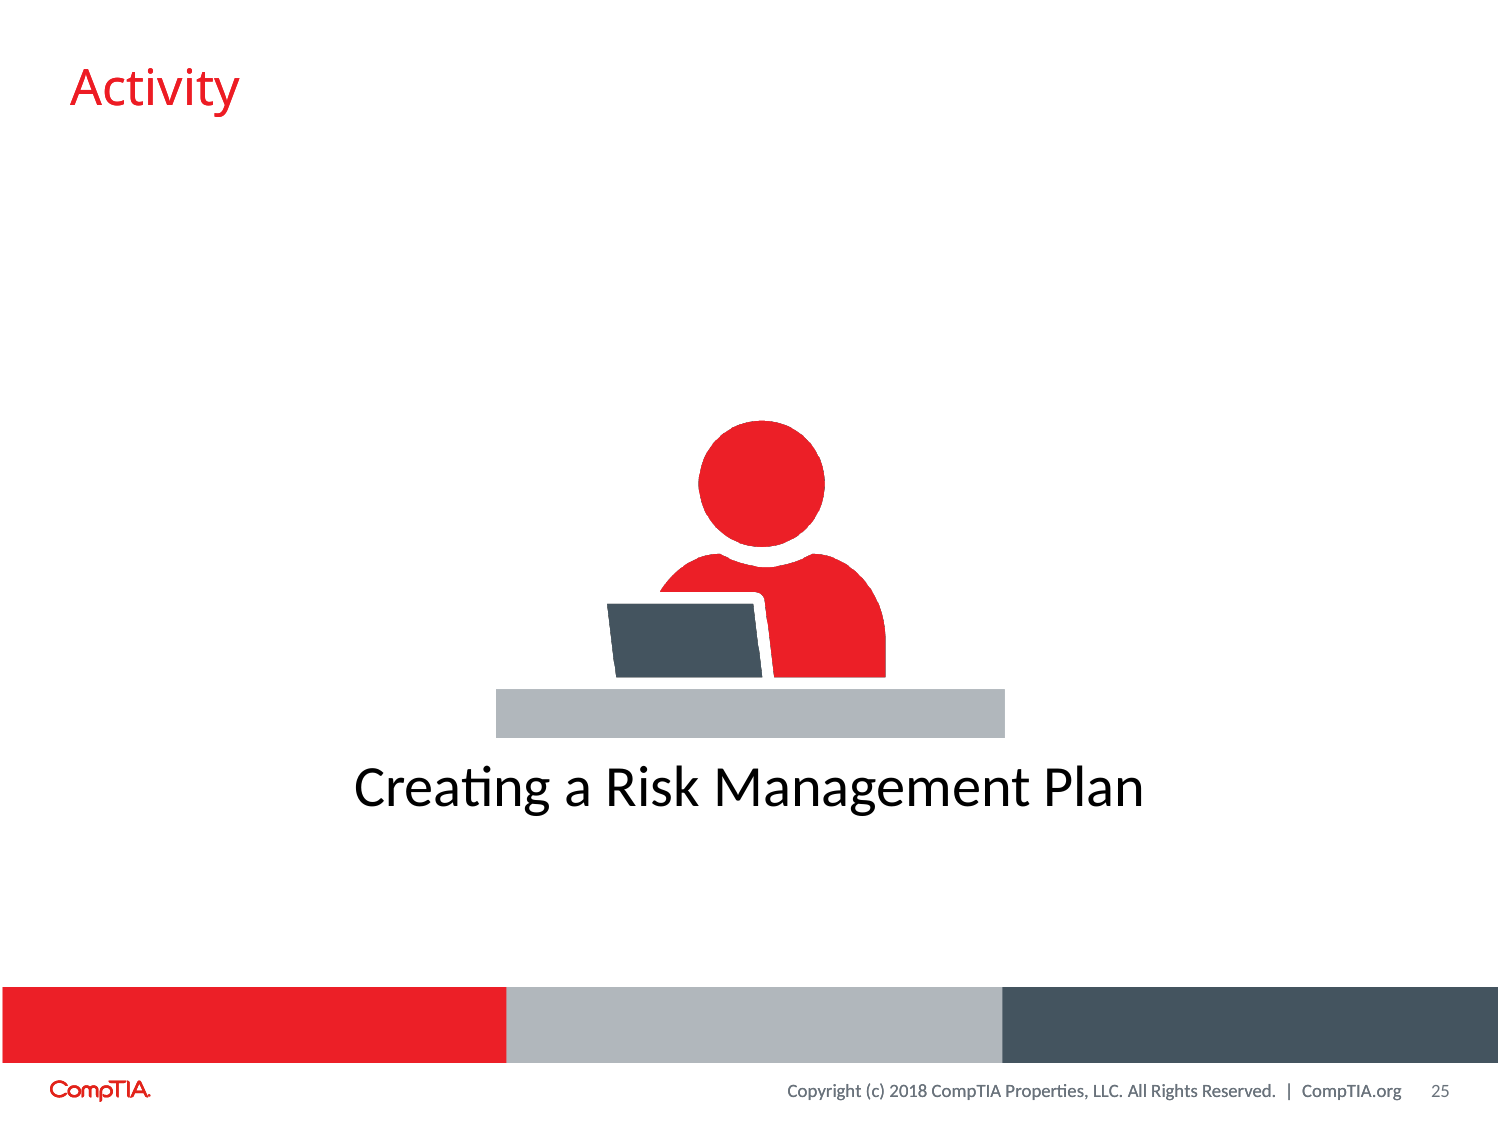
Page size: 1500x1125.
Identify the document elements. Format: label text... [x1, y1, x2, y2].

list Creating a Risk Management Plan [93, 740, 1407, 841]
picture [495, 420, 1005, 738]
slide_number 25 [1407, 1067, 1450, 1113]
picture [0, 987, 1500, 1063]
